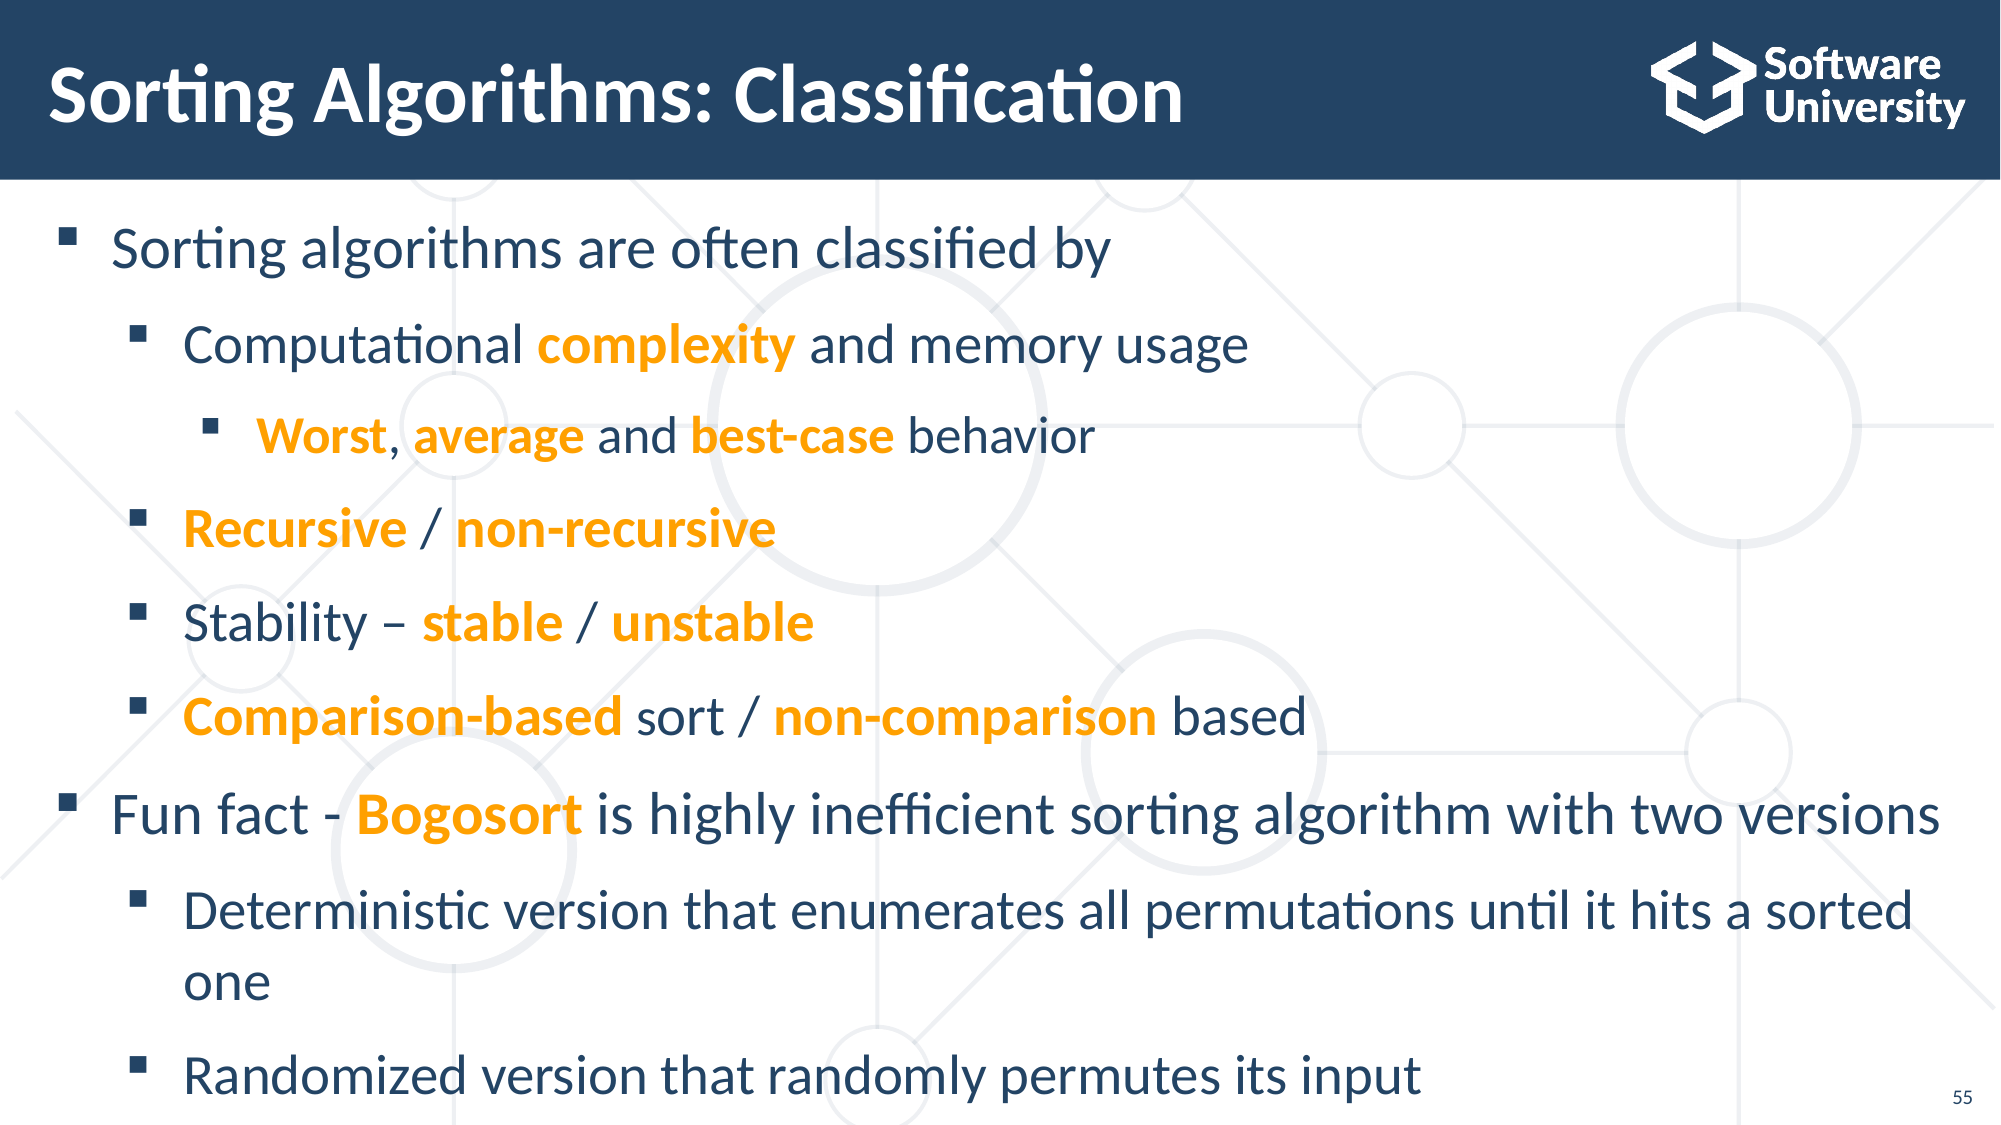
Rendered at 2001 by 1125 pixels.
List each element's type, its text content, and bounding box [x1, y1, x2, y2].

slide_number 55 [1927, 1067, 1989, 1117]
list Sorting algorithms are often classified by Computational complexity and memory usage Worst, average and best-case behavior Recursive / non-recursive Stability – stable / unstable Comparison-based sort / non-comparison based Fun fact - Bogosort is highly inefficient sorting algorithm with two versions Deterministic version that enumerates all permutations until it hits a sorted one Randomized version that randomly permutes its input [36, 198, 1986, 1113]
title Sorting Algorithms: Classification [31, 16, 1625, 162]
picture [1651, 41, 1966, 134]
